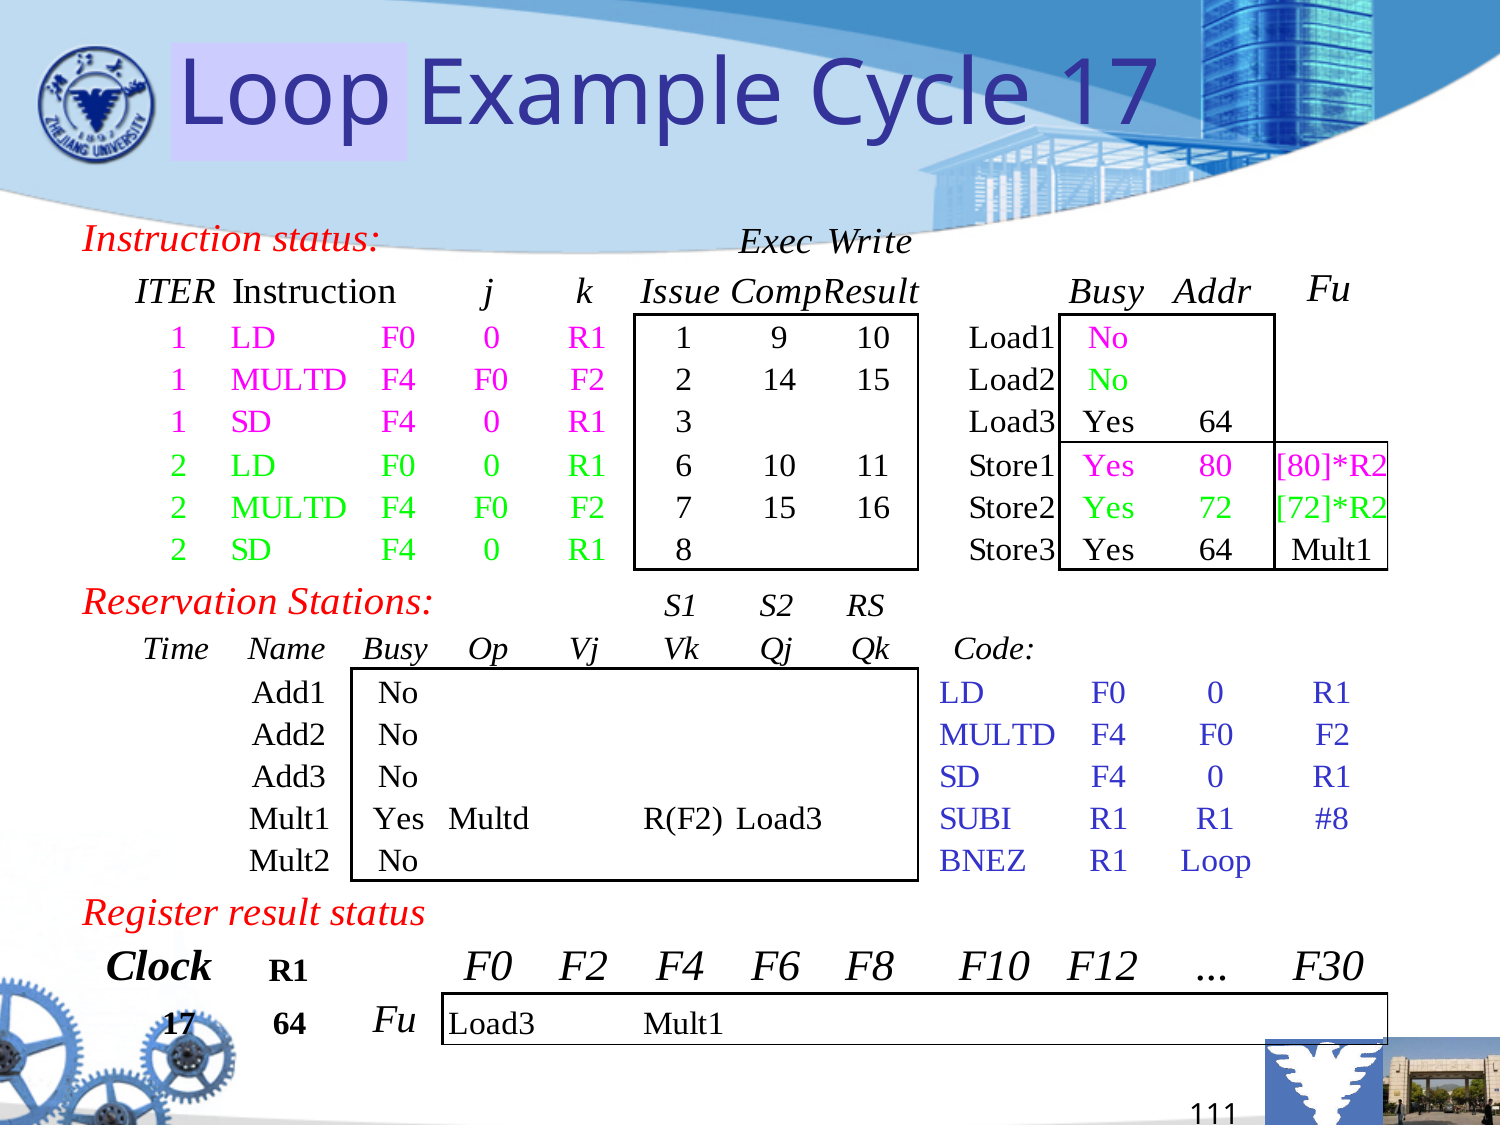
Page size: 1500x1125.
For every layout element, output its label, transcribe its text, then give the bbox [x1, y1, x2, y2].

picture [0, 0, 1500, 1125]
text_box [74, 212, 1390, 1047]
title Loop Example Cycle 17 [162, 37, 1338, 151]
slide_number 111 [878, 1089, 1255, 1125]
